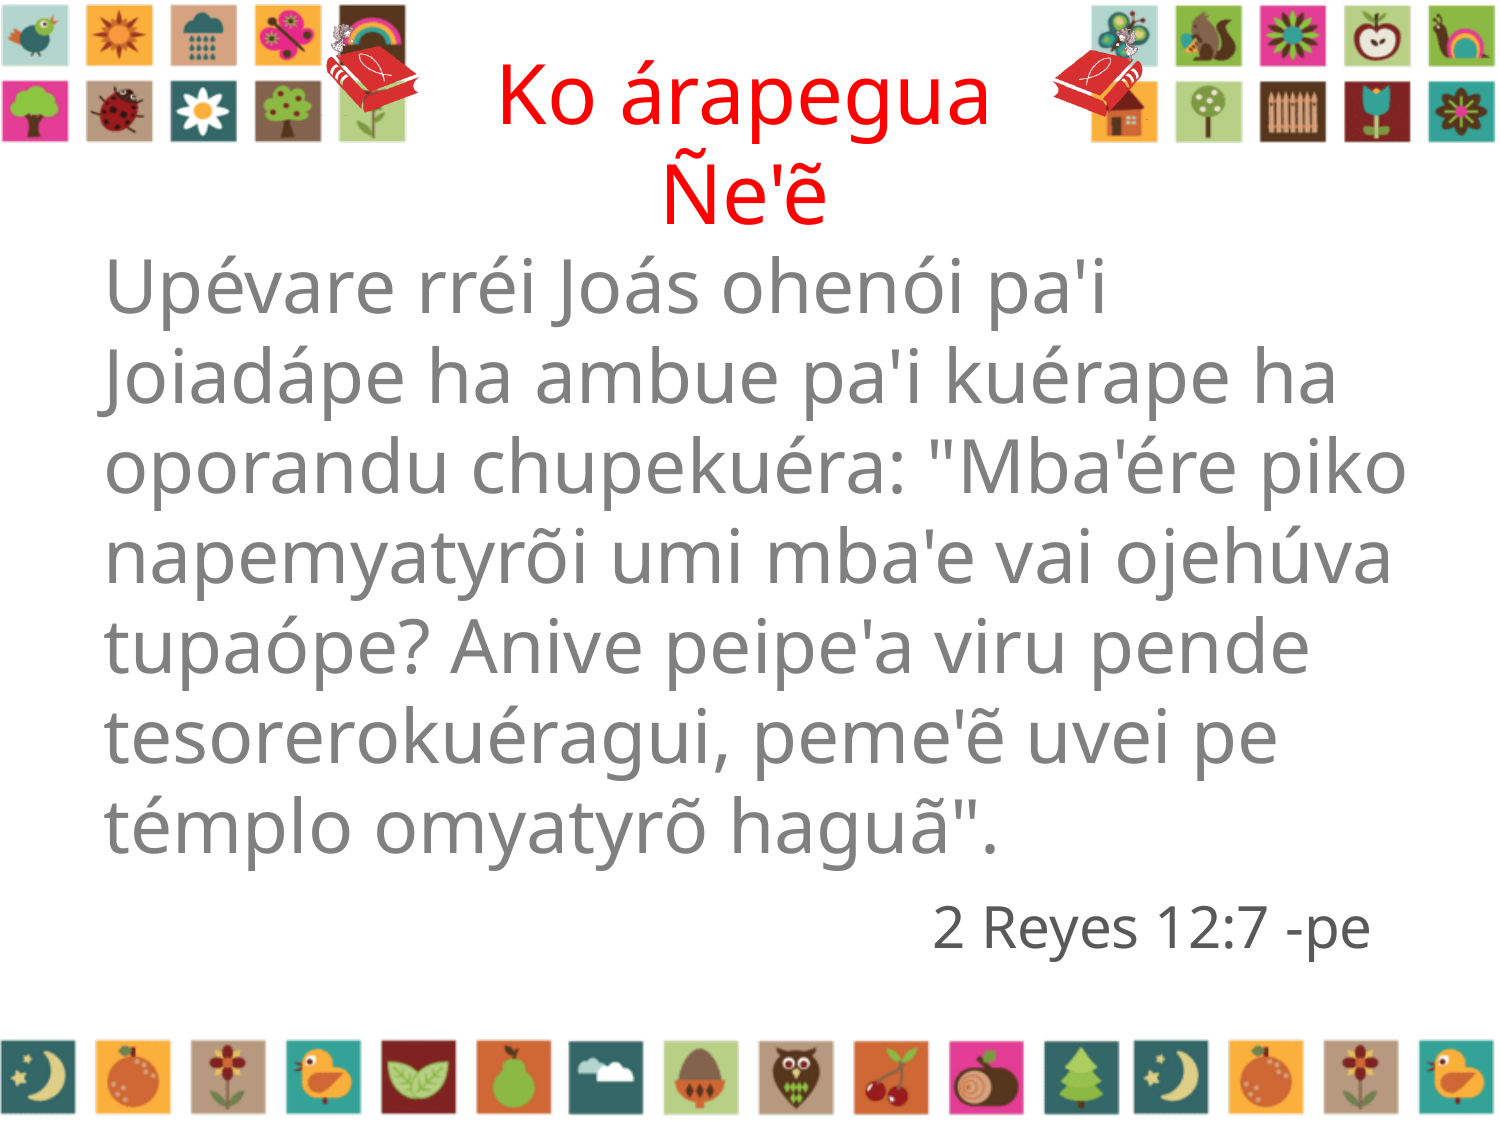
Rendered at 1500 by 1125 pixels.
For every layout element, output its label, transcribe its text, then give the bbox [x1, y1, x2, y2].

picture [1021, 3, 1500, 150]
text_box Upévare rréi Joás ohenói pa'i Joiadápe ha ambue pa'i kuérape ha oporandu chupekuéra: "Mba'ére piko napemyatyrõi umi mba'e vai ojehúva tupaópe? Anive peipe'a viru pende tesorerokuéragui, peme'ẽ uvei pe témplo omyatyrõ haguã". [88, 231, 1436, 877]
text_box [0, 1028, 1500, 1118]
picture [0, 3, 451, 150]
text_box Ko árapegua Ñe'ẽ [411, 33, 1077, 231]
text_box 2 Reyes 12:7 -pe [755, 883, 1388, 968]
